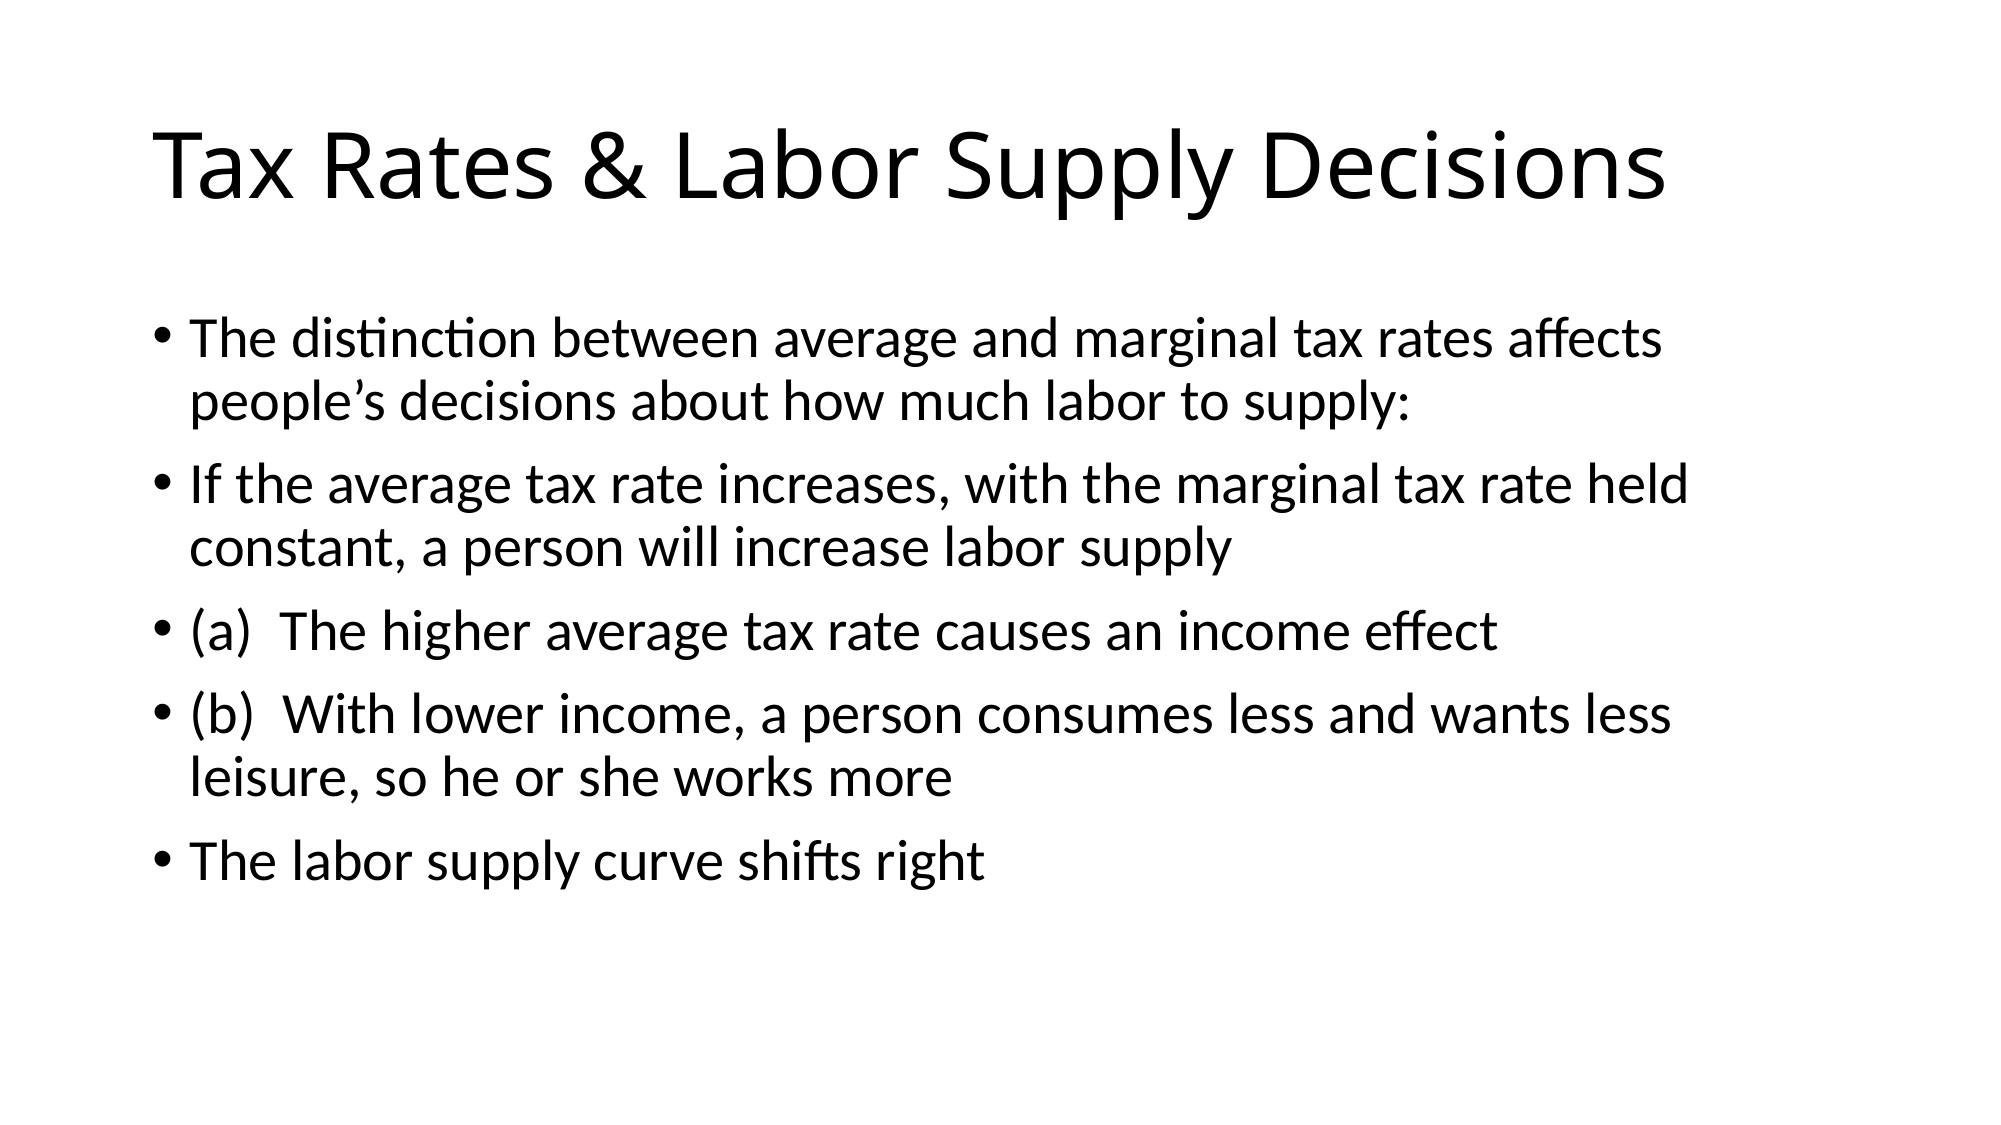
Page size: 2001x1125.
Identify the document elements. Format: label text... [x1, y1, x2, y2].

title Tax Rates & Labor Supply Decisions [137, 59, 1863, 278]
list The distinction between average and marginal tax rates affects people’s decisions about how much labor to supply: If the average tax rate increases, with the marginal tax rate held constant, a person will increase labor supply (a) The higher average tax rate causes an income effect (b) With lower income, a person consumes less and wants less leisure, so he or she works more The labor supply curve shifts right [137, 299, 1863, 1014]
